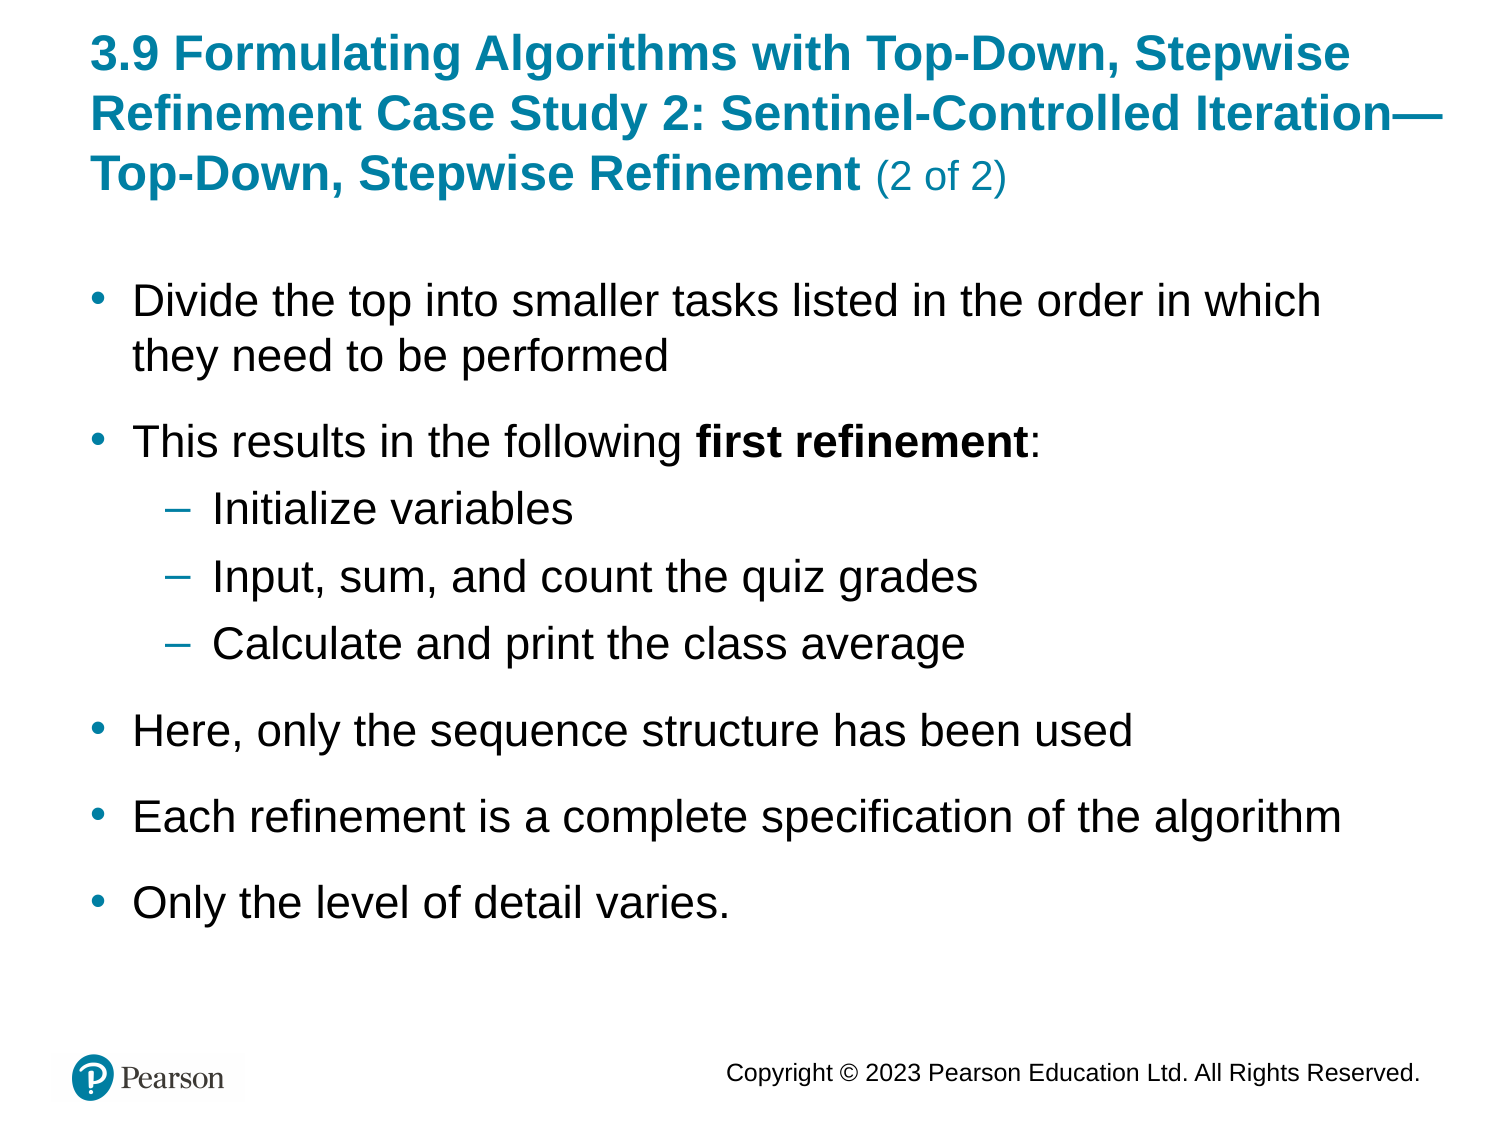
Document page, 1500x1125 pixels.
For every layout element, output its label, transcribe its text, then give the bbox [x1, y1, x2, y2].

title 3.9 Formulating Algorithms with Top-Down, Stepwise Refinement Case Study 2: Sentinel-Controlled Iteration—Top-Down, Stepwise Refinement (2 of 2) [75, 12, 1475, 216]
list Divide the top into smaller tasks listed in the order in which they need to be performed This results in the following first refinement: Initialize variables Input, sum, and count the quiz grades Calculate and print the class average Here, only the sequence structure has been used Each refinement is a complete specification of the algorithm Only the level of detail varies. [75, 255, 1425, 1008]
picture [51, 1053, 245, 1102]
